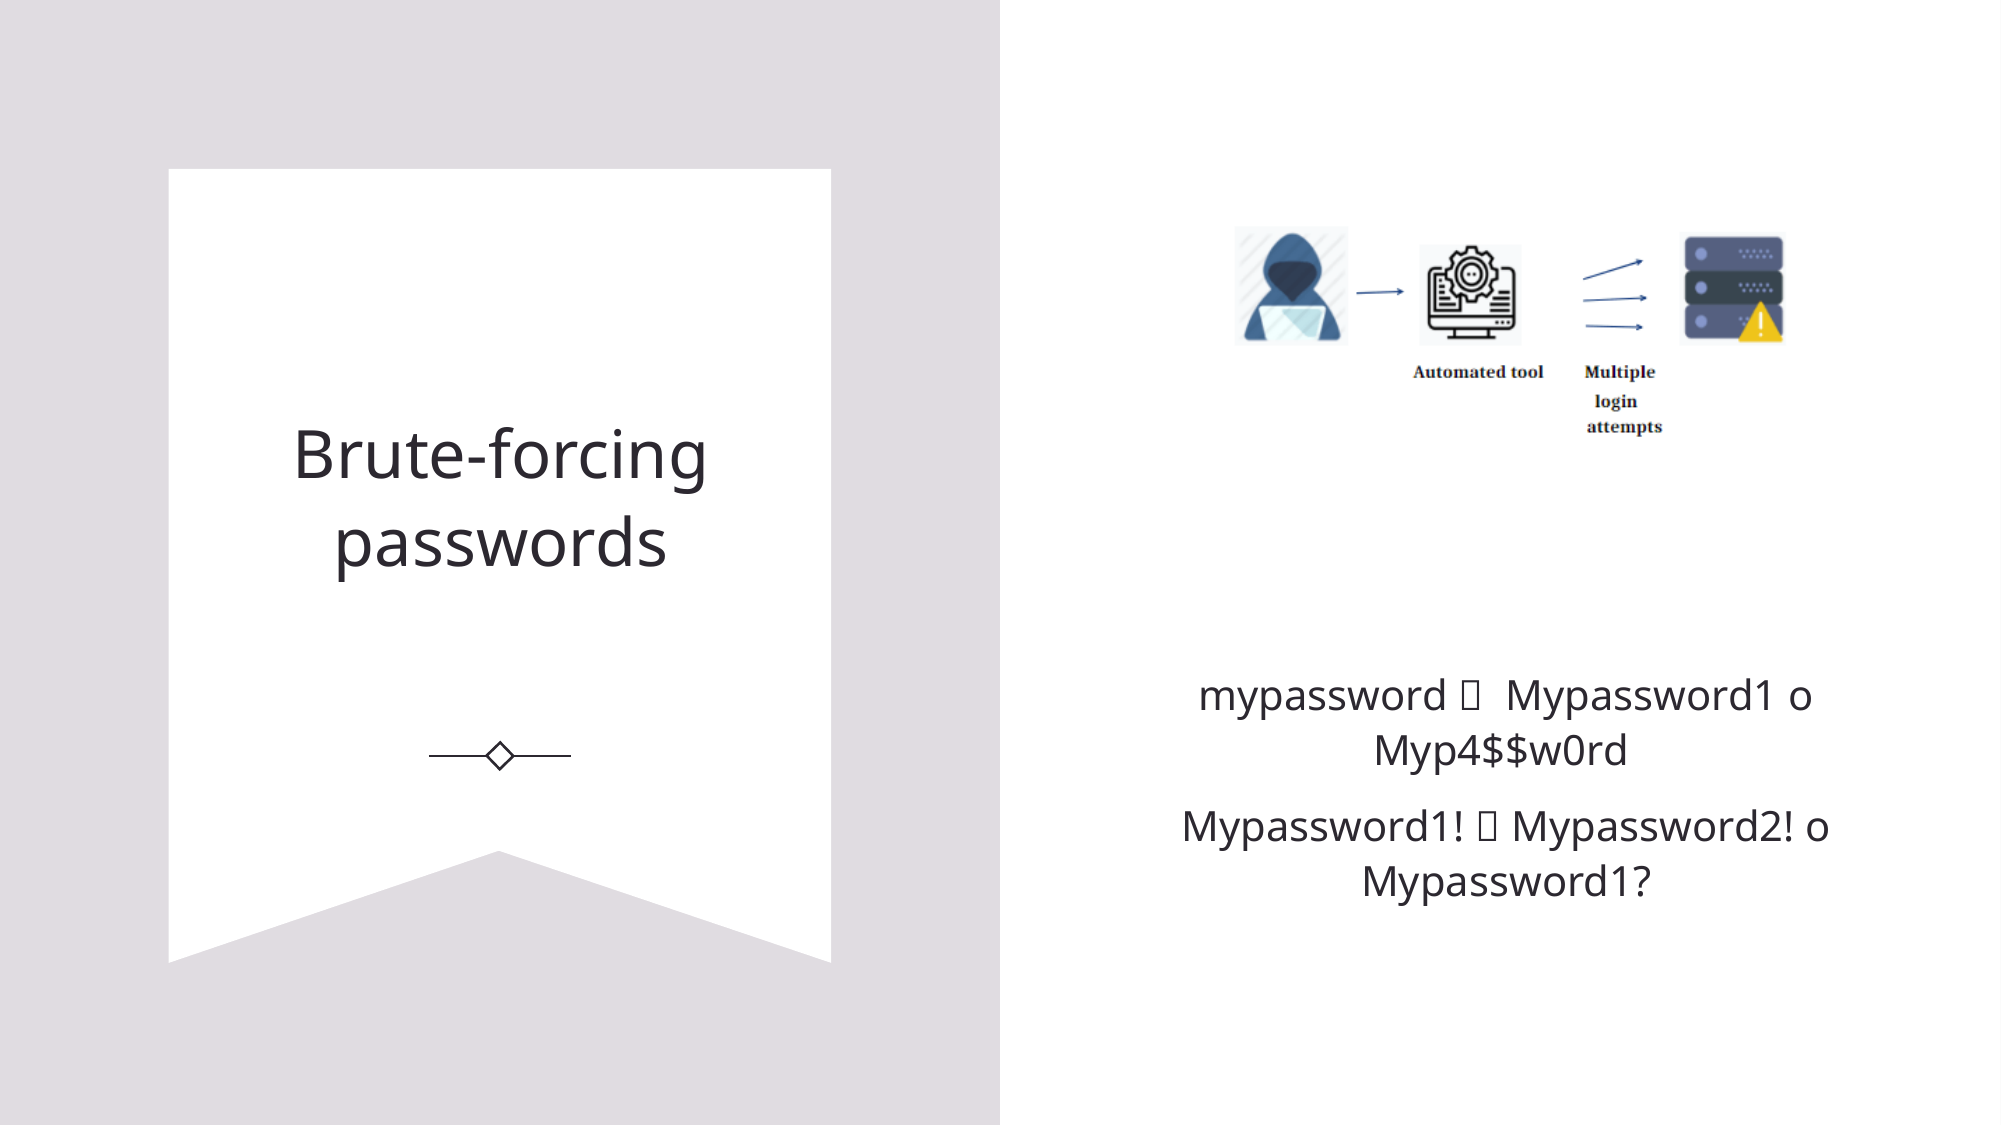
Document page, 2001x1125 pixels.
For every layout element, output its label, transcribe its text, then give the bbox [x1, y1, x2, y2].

text_box [1001, 0, 2000, 1125]
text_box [428, 746, 572, 766]
title Brute-forcing passwords [233, 285, 769, 700]
picture [1091, 120, 2000, 479]
list mypassword  Mypassword1 o Myp4$$w0rd Mypassword1!  Mypassword2! o Mypassword1? [1143, 562, 1869, 1007]
text_box [0, 0, 1001, 1125]
text_box [167, 167, 833, 965]
